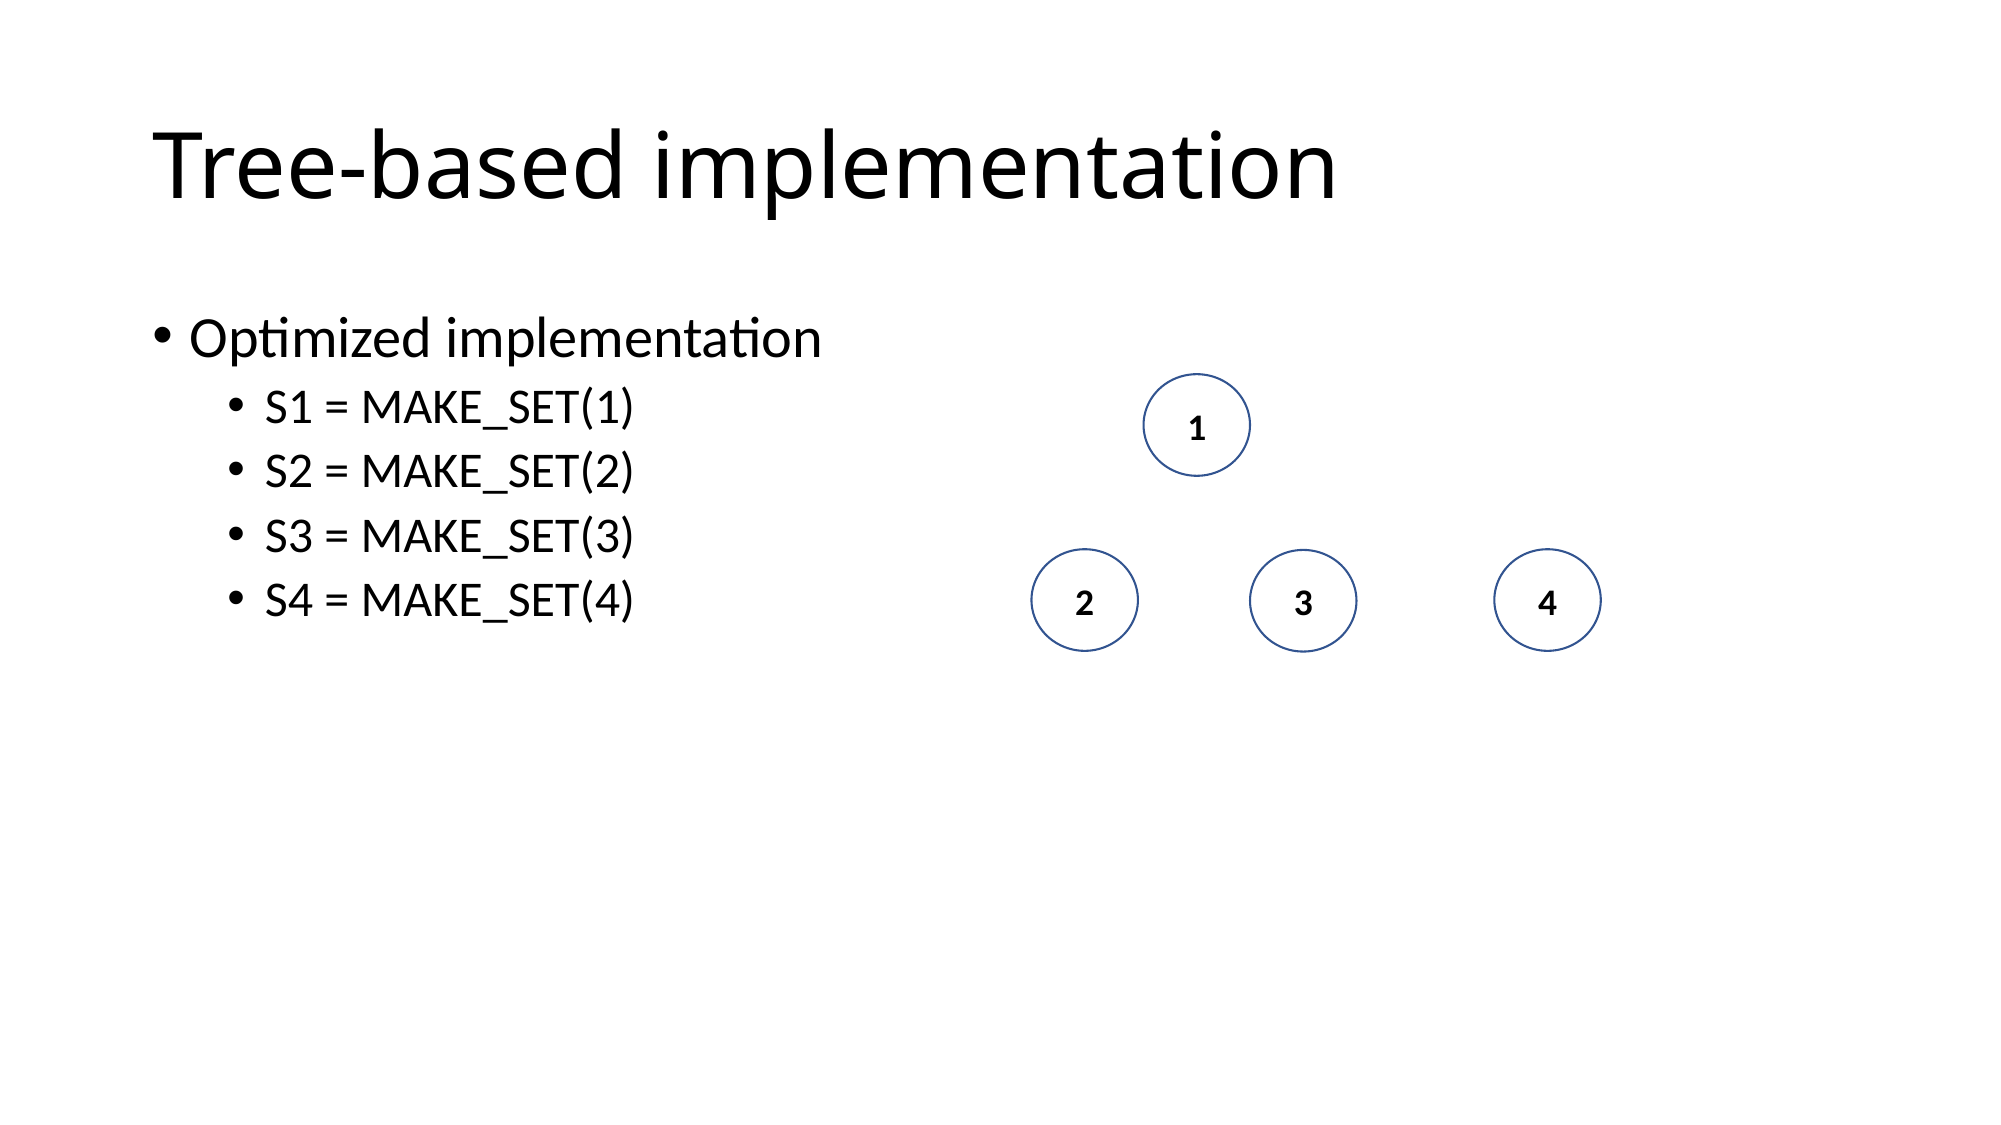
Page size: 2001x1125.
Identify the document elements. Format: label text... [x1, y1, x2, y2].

text_box 4 [1493, 548, 1602, 652]
title Tree-based implementation [137, 59, 1863, 278]
list Optimized implementation S1 = MAKE_SET(1) S2 = MAKE_SET(2) S3 = MAKE_SET(3) S4 = MAKE_SET(4) [137, 299, 1863, 1014]
text_box 1 [1142, 373, 1252, 477]
text_box 3 [1248, 548, 1358, 653]
text_box 2 [1030, 548, 1139, 652]
